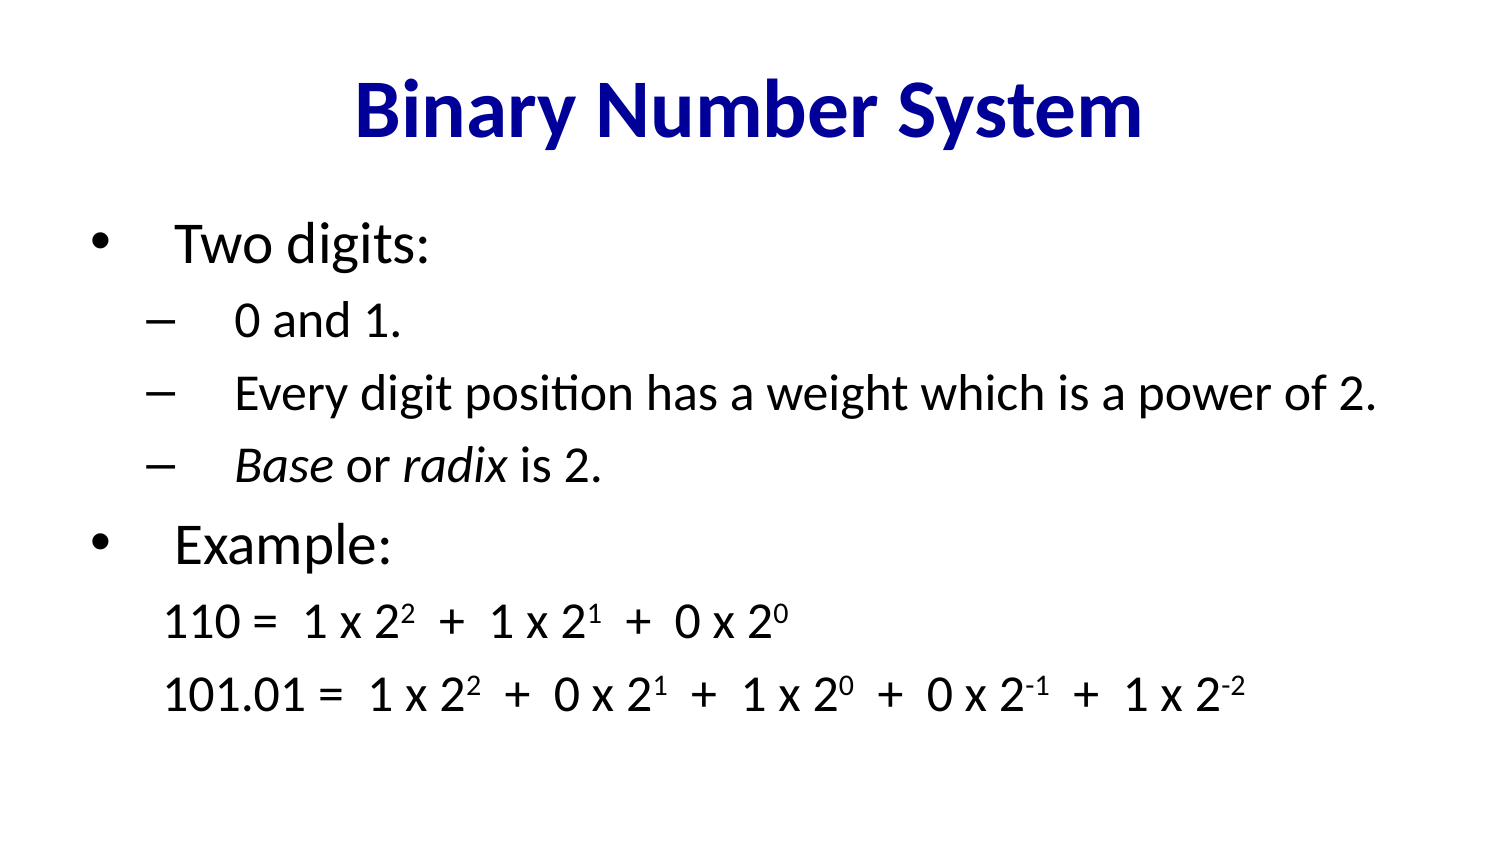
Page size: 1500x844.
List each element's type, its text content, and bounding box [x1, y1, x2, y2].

list Two digits: 0 and 1. Every digit position has a weight which is a power of 2. Base or radix is 2. Example: 110 = 1 x 22 + 1 x 21 + 0 x 20 101.01 = 1 x 22 + 0 x 21 + 1 x 20 + 0 x 2-1 + 1 x 2-2 [75, 196, 1425, 779]
title Binary Number System [75, 33, 1425, 175]
